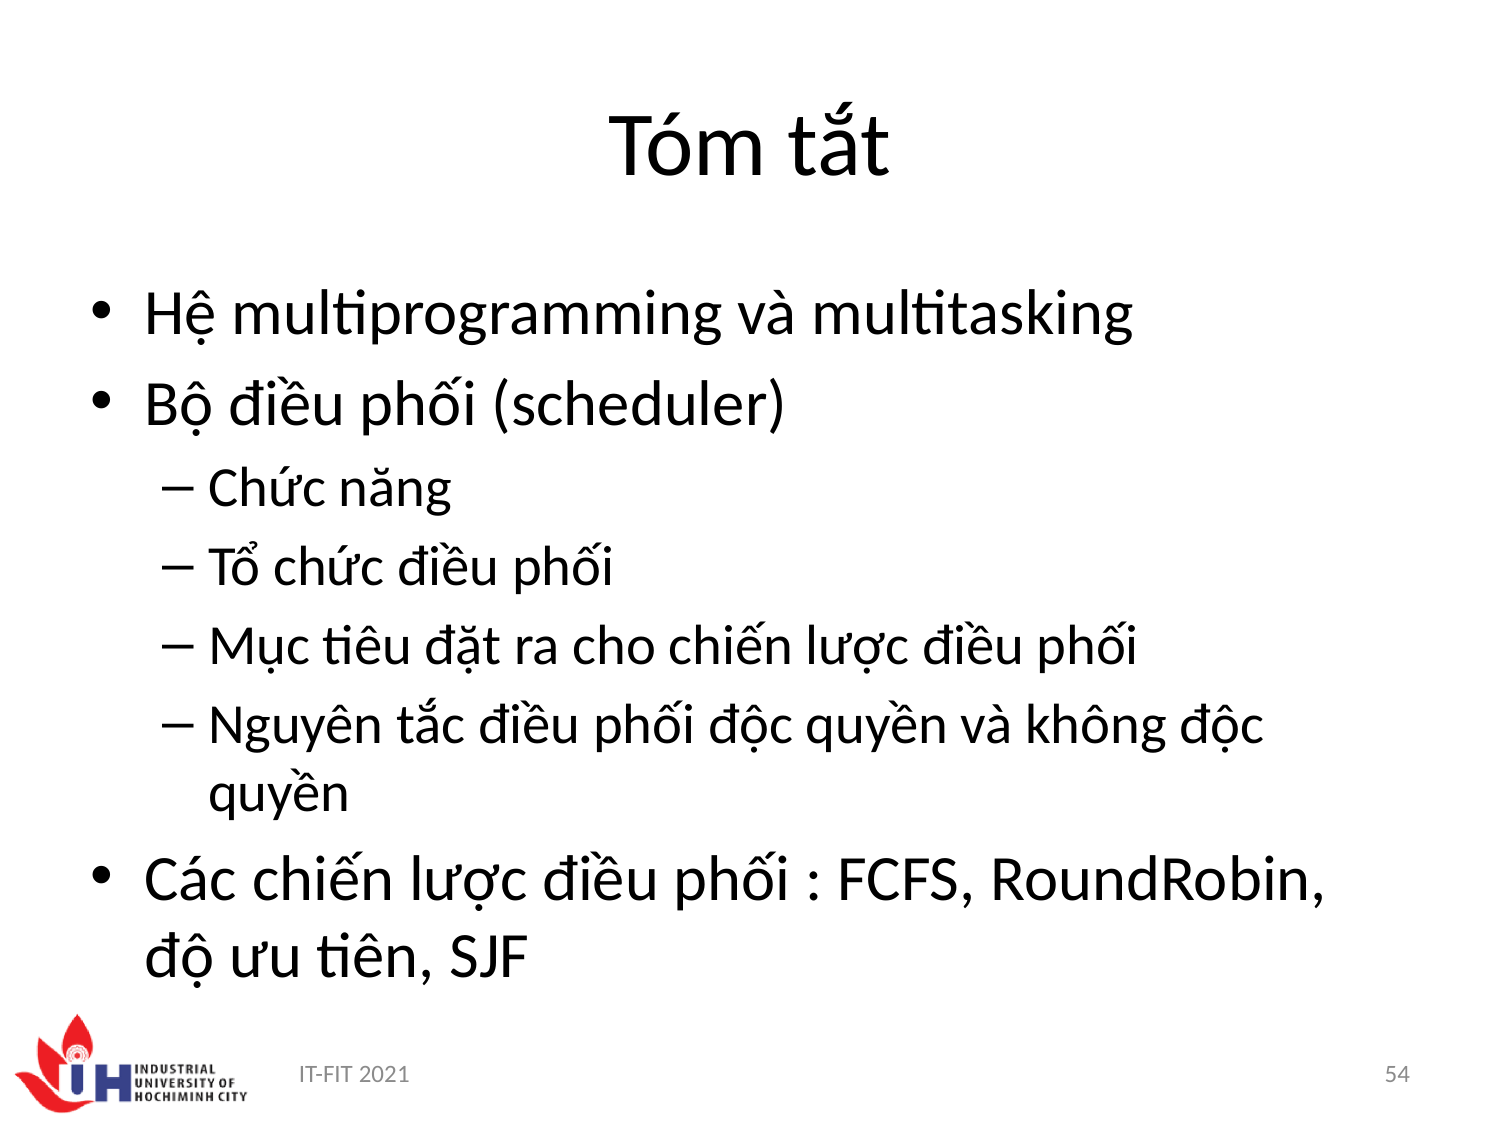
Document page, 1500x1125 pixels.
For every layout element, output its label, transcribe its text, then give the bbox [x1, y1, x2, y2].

slide_number IT-FIT 2021 [75, 1042, 425, 1103]
list Hệ multiprogramming và multitasking Bộ điều phối (scheduler) Chức năng Tổ chức điều phối Mục tiêu đặt ra cho chiến lược điều phối Nguyên tắc điều phối độc quyền và không độc quyền Các chiến lược điều phối : FCFS, RoundRobin, độ ưu tiên, SJF [75, 262, 1425, 1005]
picture [11, 1012, 250, 1115]
slide_number 54 [1074, 1042, 1425, 1103]
title Tóm tắt [75, 45, 1425, 233]
